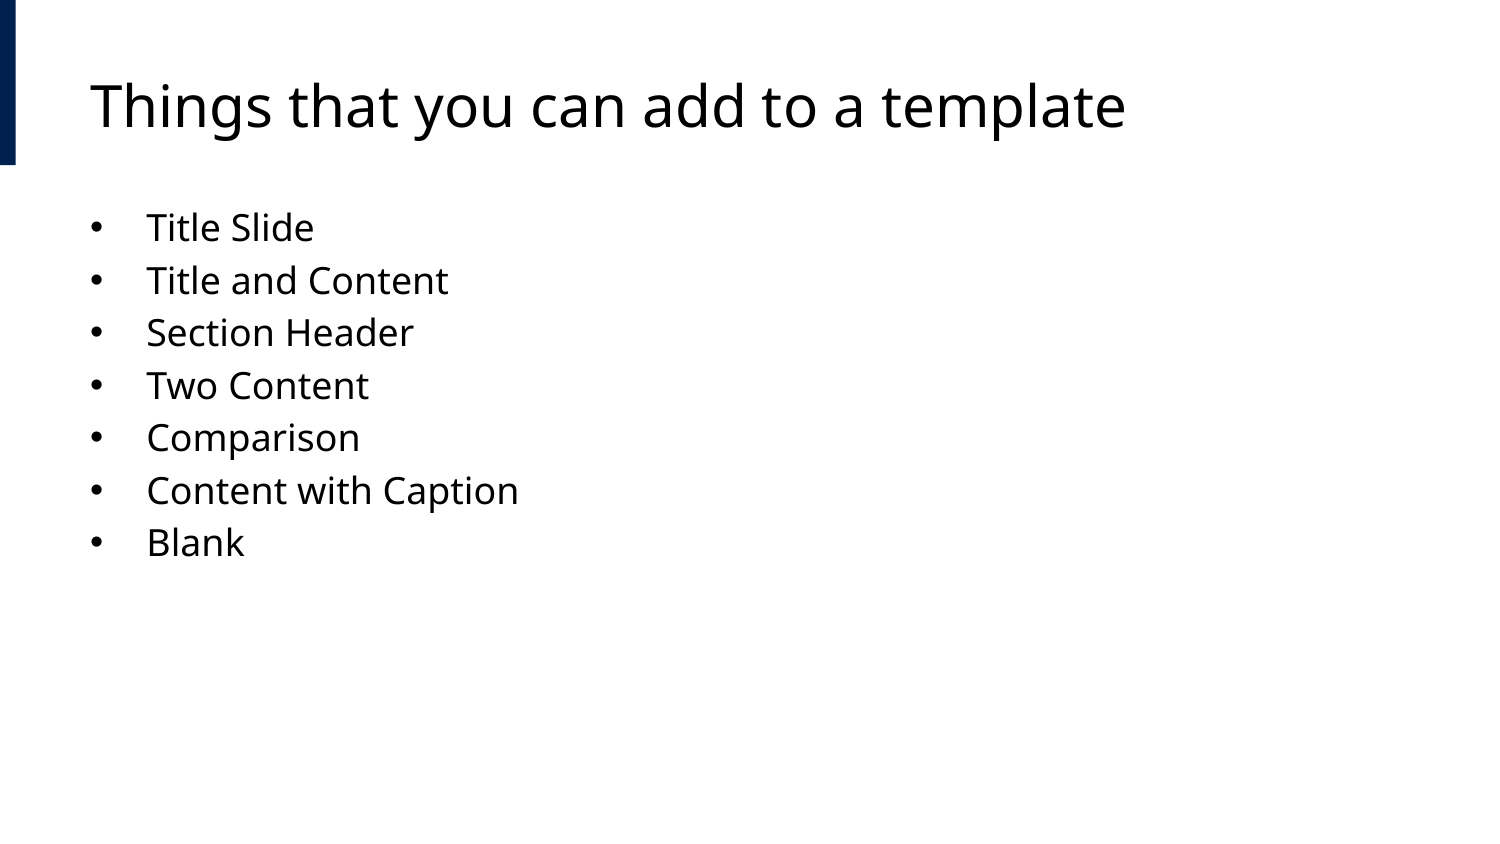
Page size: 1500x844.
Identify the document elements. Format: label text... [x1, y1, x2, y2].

list Title Slide Title and Content Section Header Two Content Comparison Content with Caption Blank [75, 196, 1425, 754]
title Things that you can add to a template [75, 33, 1425, 175]
